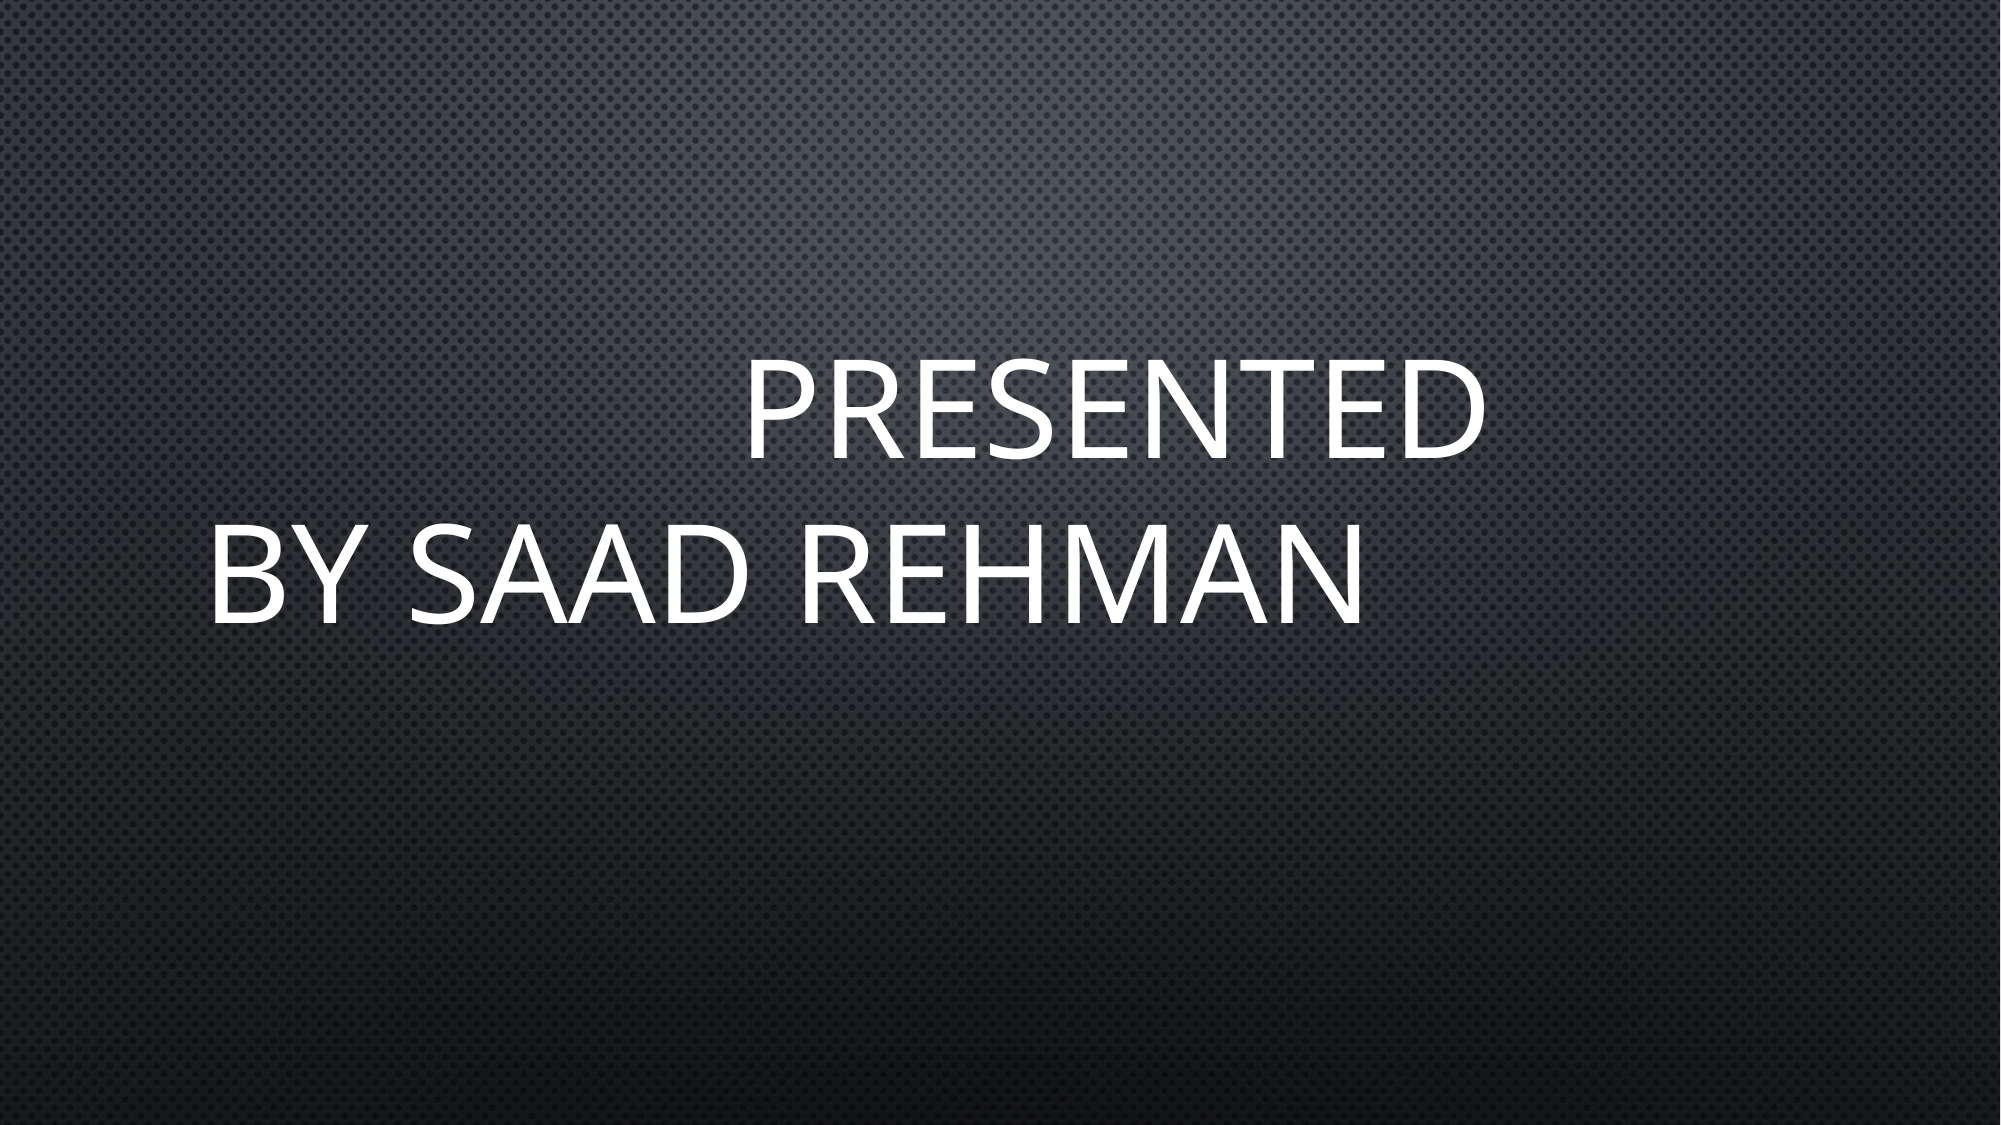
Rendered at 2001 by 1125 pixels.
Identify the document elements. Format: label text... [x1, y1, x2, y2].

title Presented by saad rehman [187, 99, 1711, 659]
